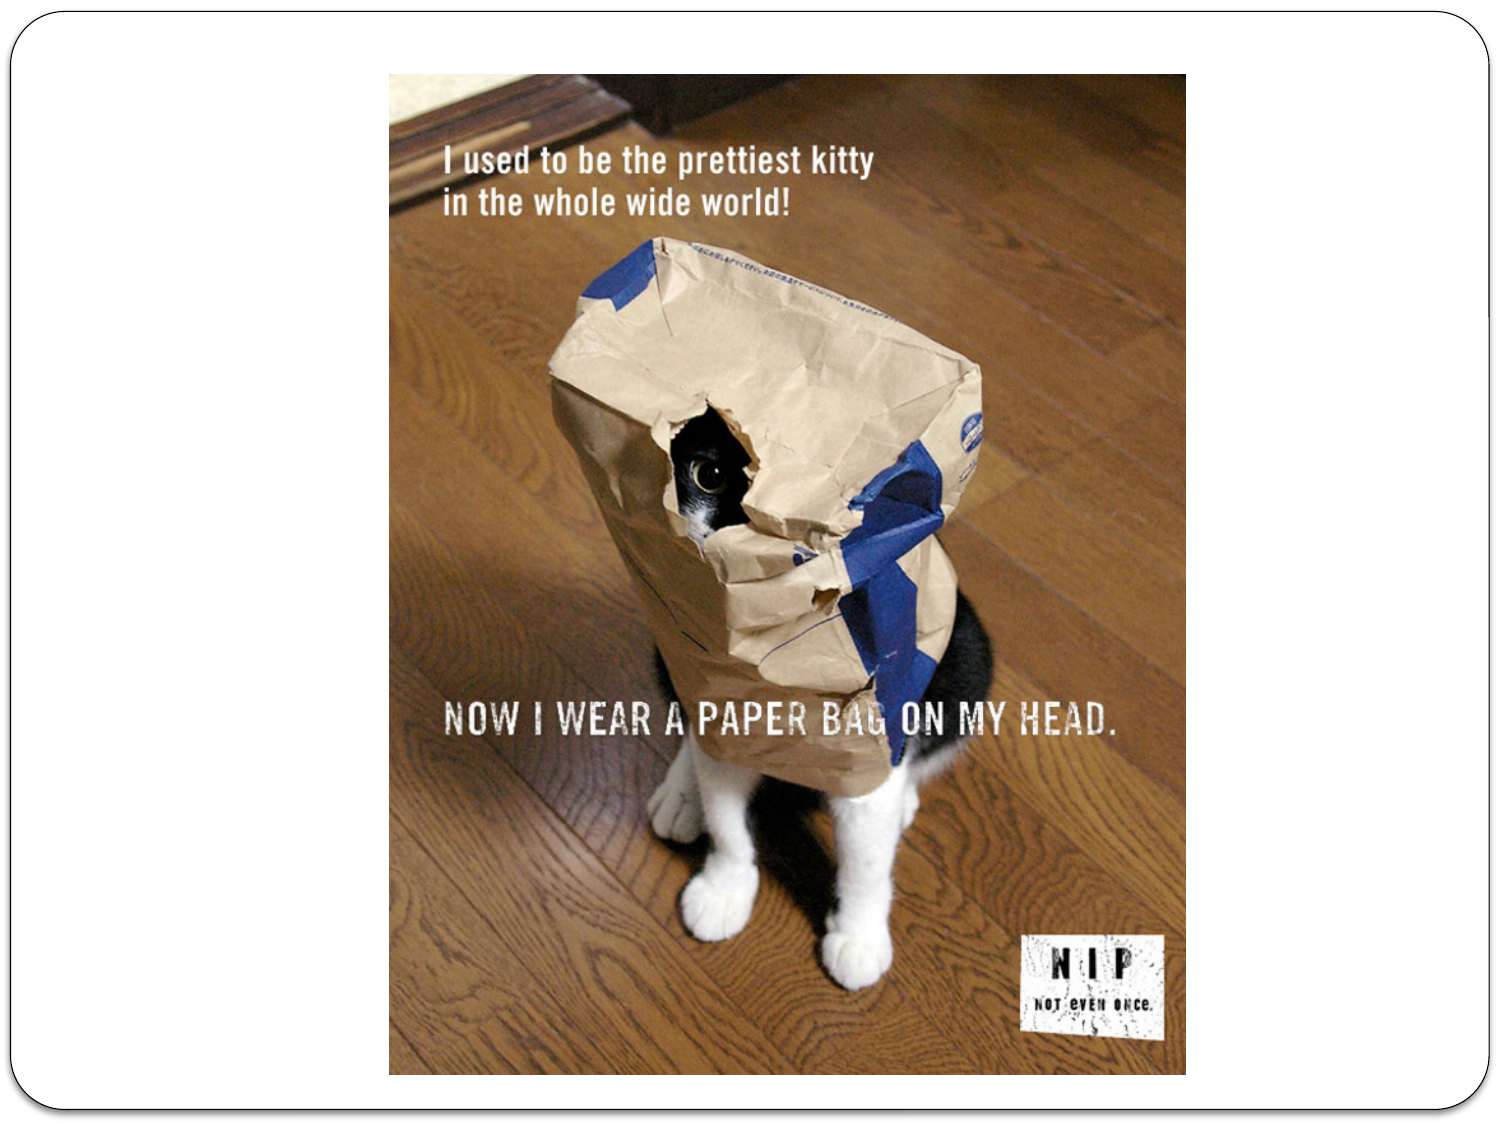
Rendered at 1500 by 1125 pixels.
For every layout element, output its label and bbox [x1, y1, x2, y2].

list [0, 74, 1500, 1076]
